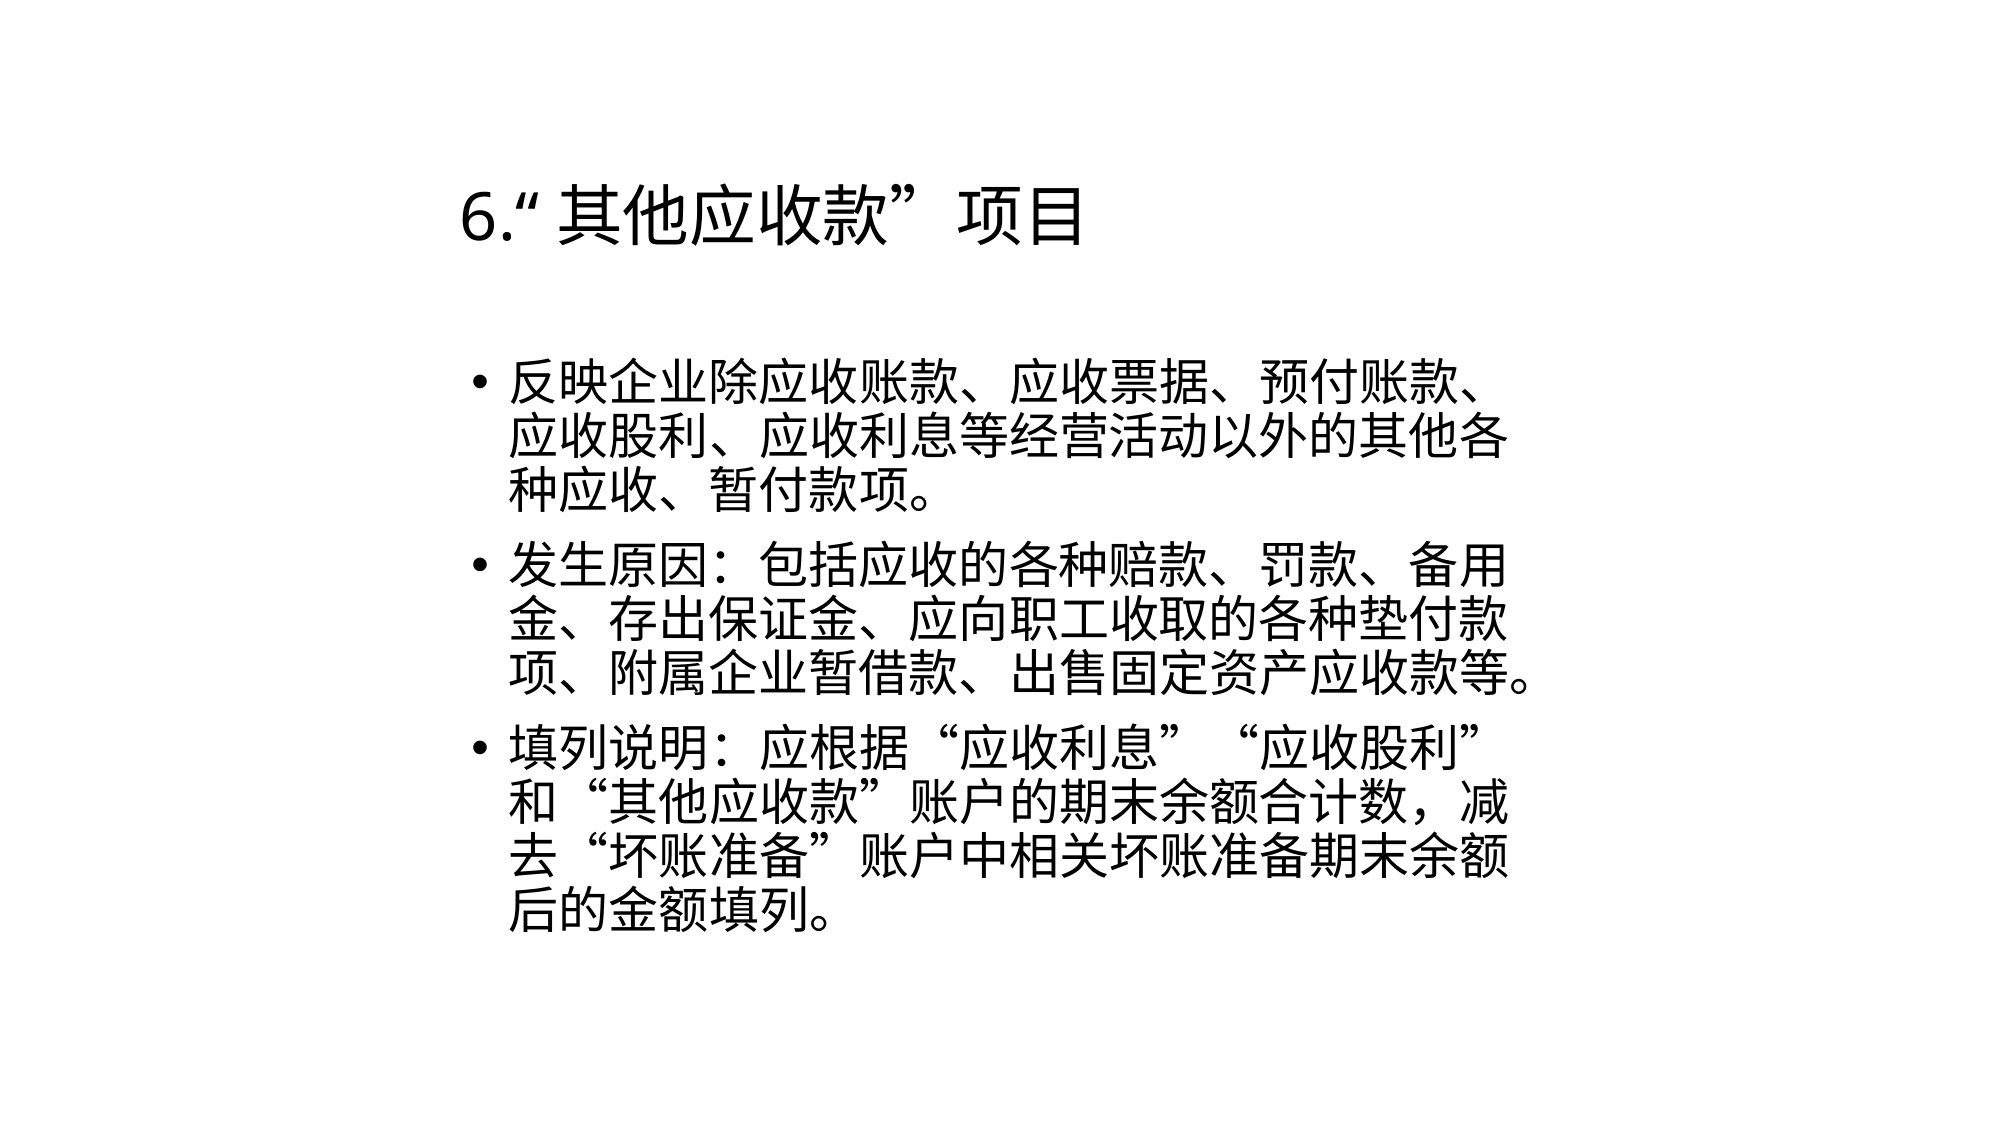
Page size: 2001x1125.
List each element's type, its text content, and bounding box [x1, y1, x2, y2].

title 6.“其他应收款”项目 [444, 113, 1526, 324]
list 反映企业除应收账款、应收票据、预付账款、应收股利、应收利息等经营活动以外的其他各种应收、暂付款项。 发生原因：包括应收的各种赔款、罚款、备用金、存出保证金、应向职工收取的各种垫付款项、附属企业暂借款、出售固定资产应收款等。 填列说明：应根据“应收利息”“应收股利”和“其他应收款”账户的期末余额合计数，减去“坏账准备”账户中相关坏账准备期末余额后的金额填列。 [456, 350, 1538, 970]
